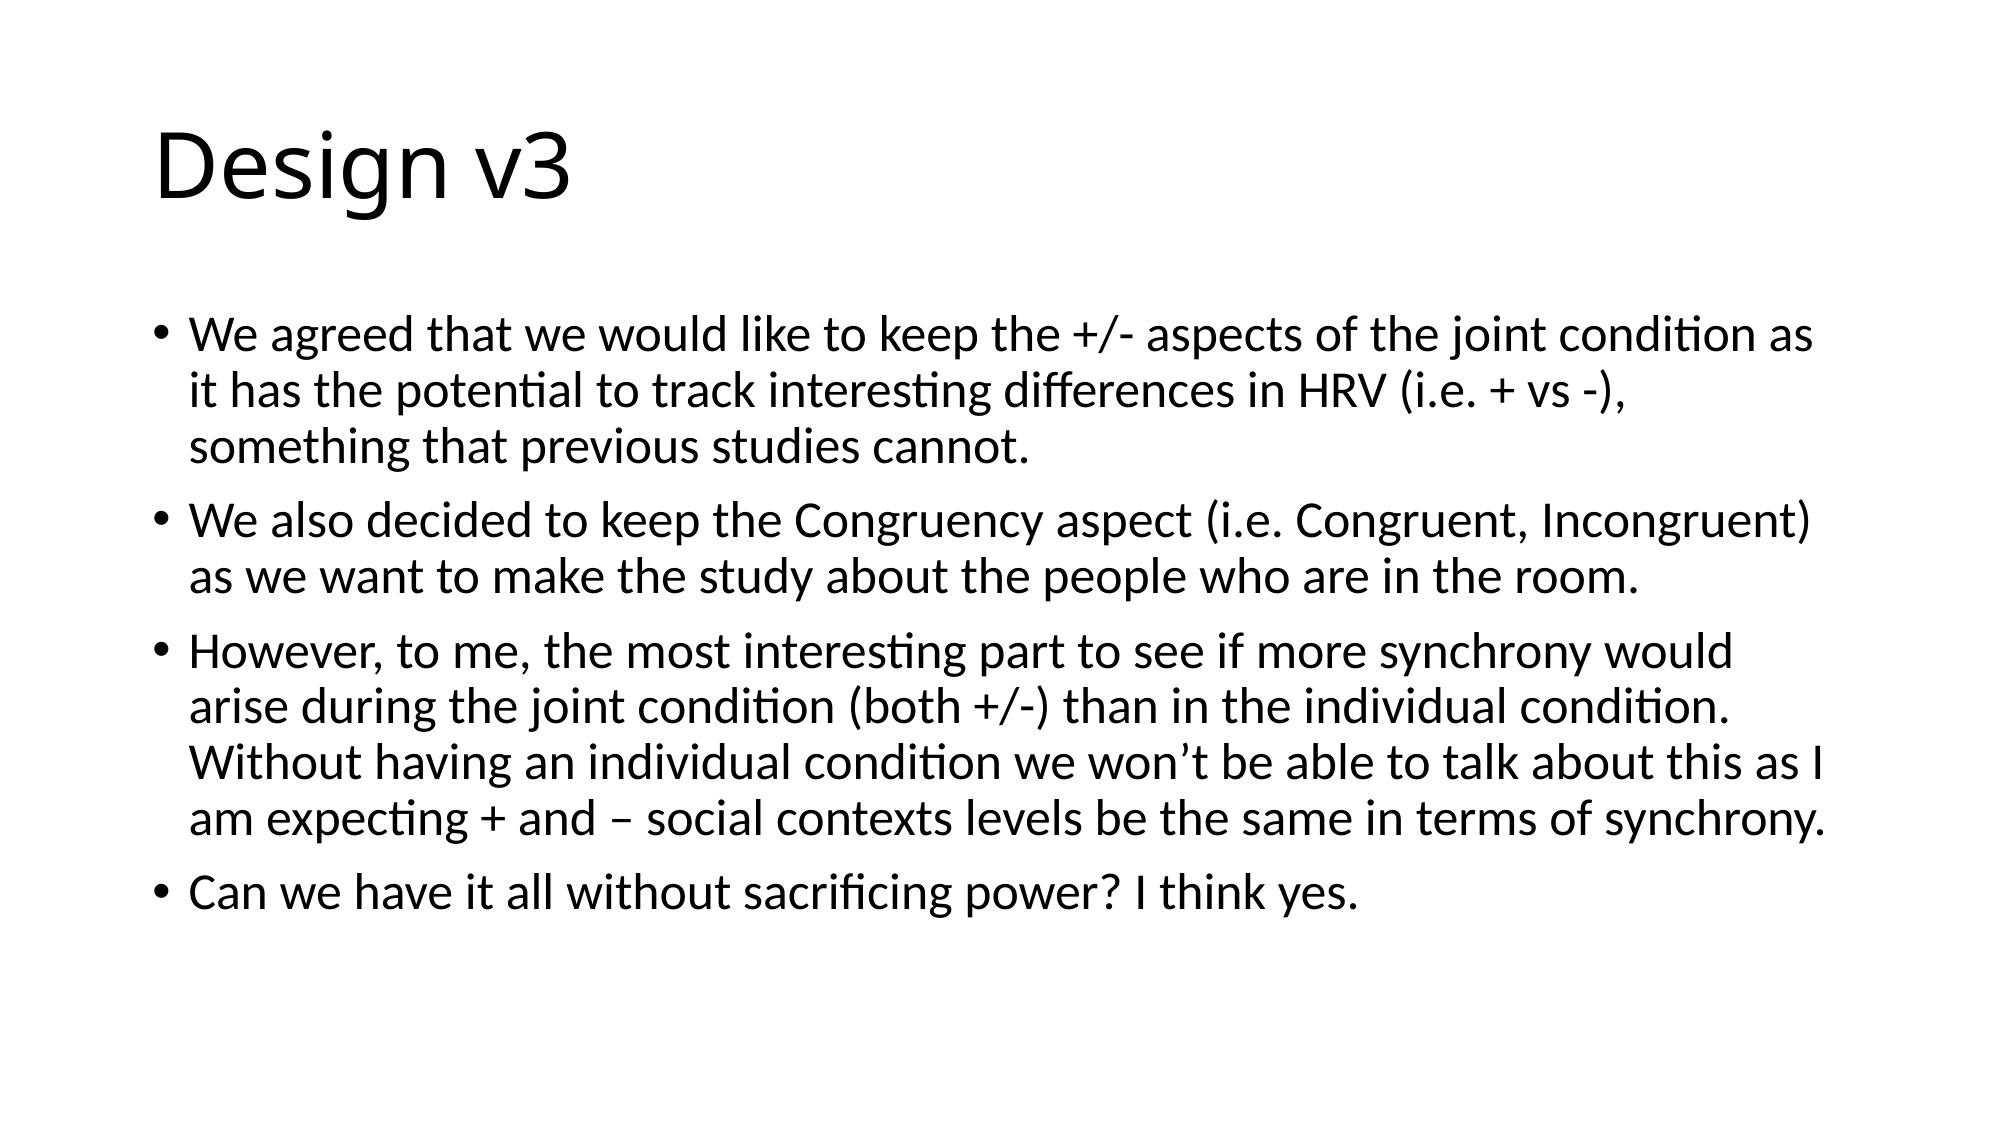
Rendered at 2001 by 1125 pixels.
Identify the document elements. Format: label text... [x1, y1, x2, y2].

list We agreed that we would like to keep the +/- aspects of the joint condition as it has the potential to track interesting differences in HRV (i.e. + vs -), something that previous studies cannot. We also decided to keep the Congruency aspect (i.e. Congruent, Incongruent) as we want to make the study about the people who are in the room. However, to me, the most interesting part to see if more synchrony would arise during the joint condition (both +/-) than in the individual condition. Without having an individual condition we won’t be able to talk about this as I am expecting + and – social contexts levels be the same in terms of synchrony. Can we have it all without sacrificing power? I think yes. [137, 299, 1863, 1014]
title Design v3 [137, 59, 1863, 278]
